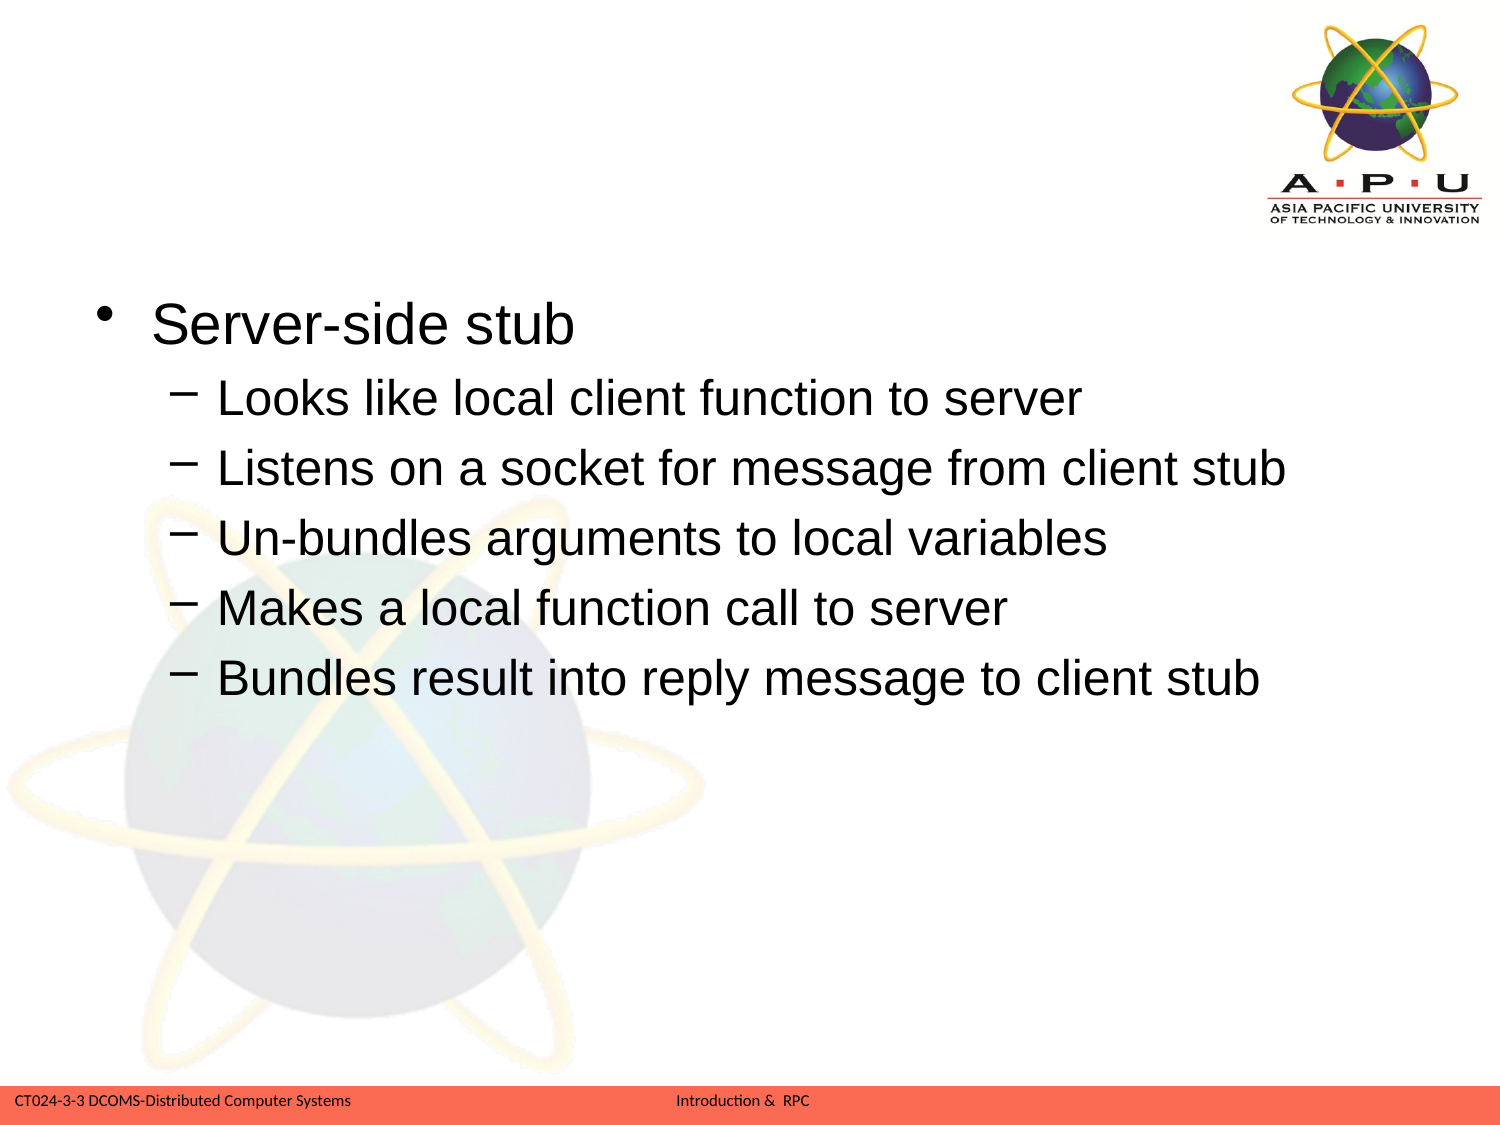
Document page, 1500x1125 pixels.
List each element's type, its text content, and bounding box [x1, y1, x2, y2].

list Server-side stub Looks like local client function to server Listens on a socket for message from client stub Un-bundles arguments to local variables Makes a local function call to server Bundles result into reply message to client stub [79, 278, 1430, 1021]
picture [1251, 0, 1500, 249]
